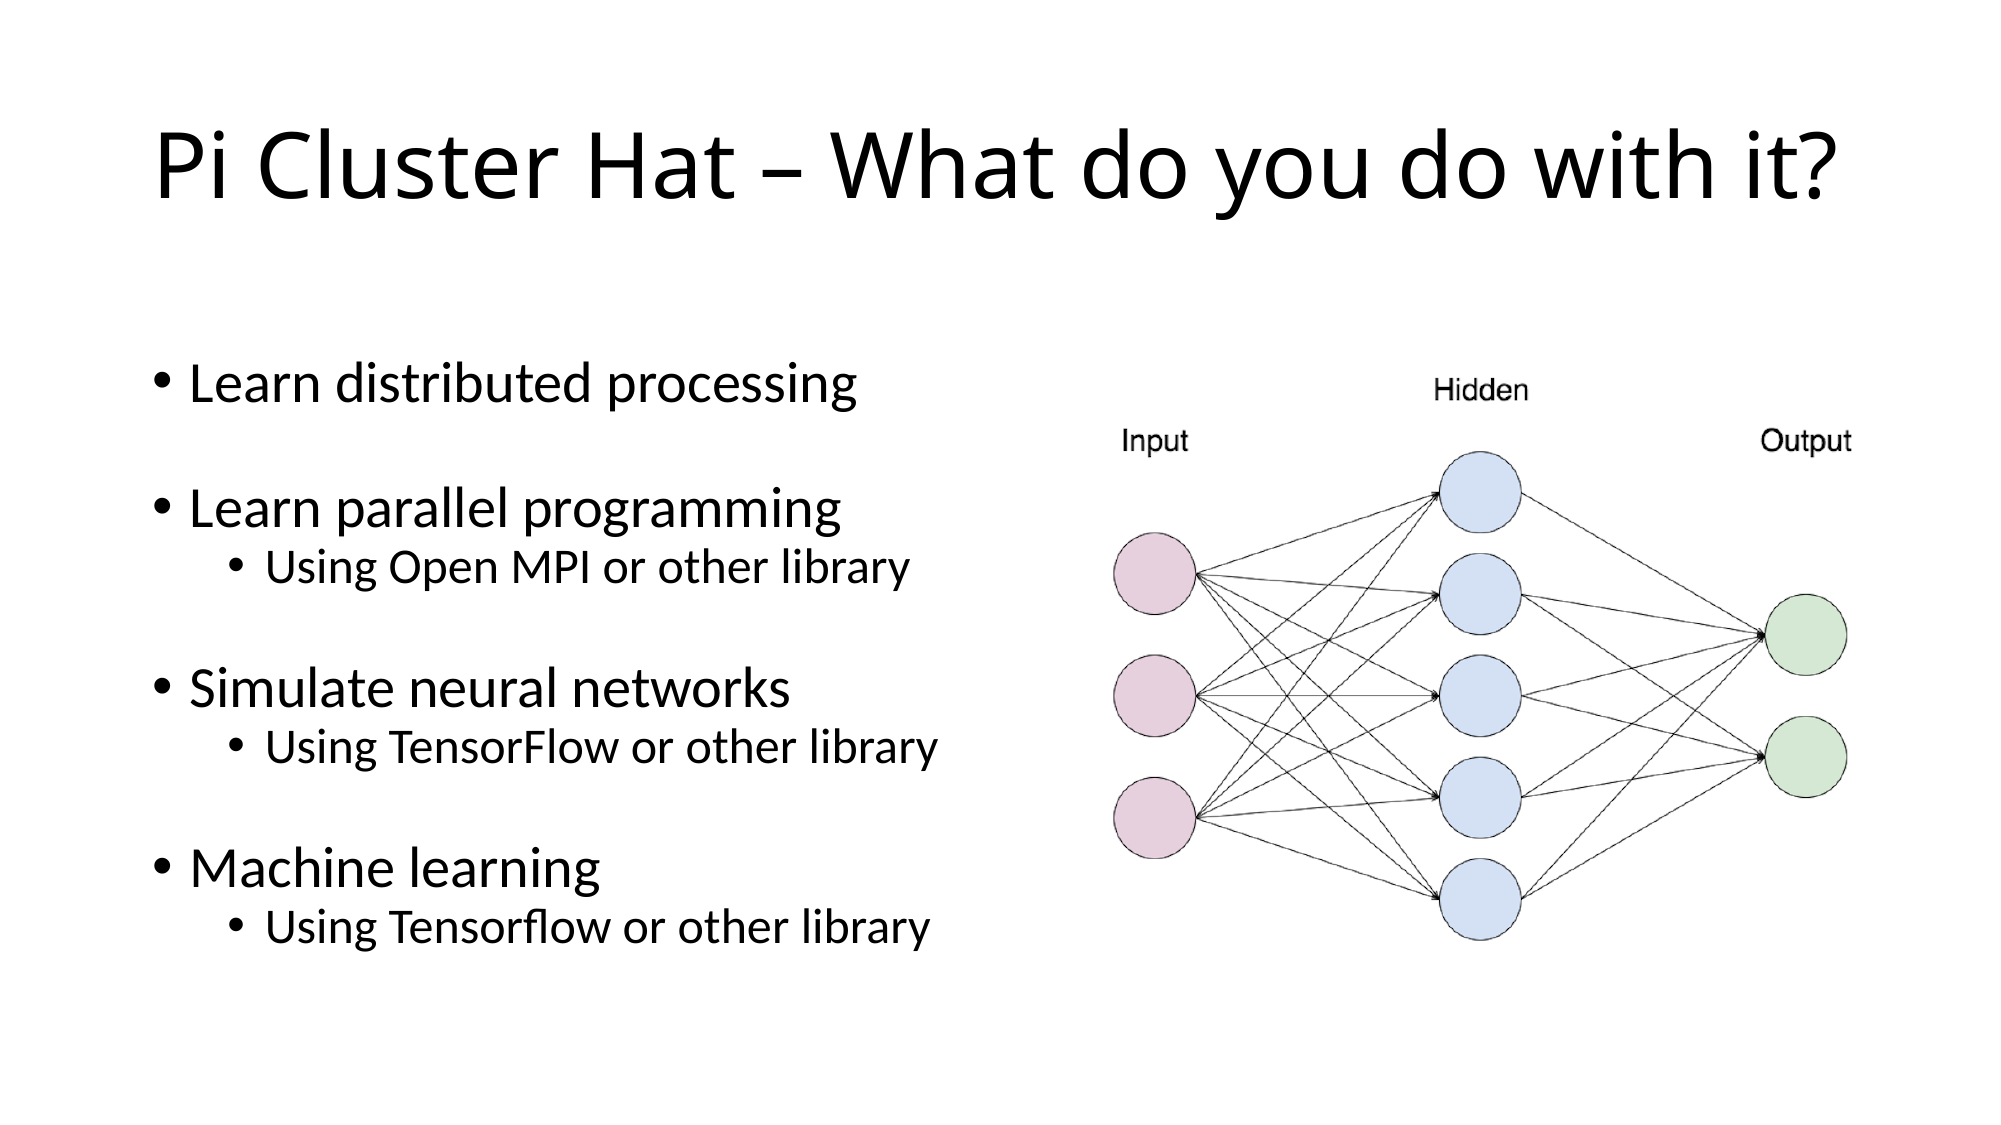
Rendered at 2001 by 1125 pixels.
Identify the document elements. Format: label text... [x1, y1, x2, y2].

picture [1023, 369, 1947, 943]
text_box Learn distributed processing Learn parallel programming Using Open MPI or other library Simulate neural networks Using TensorFlow or other library Machine learning Using Tensorflow or other library [137, 299, 1841, 1013]
text_box Pi Cluster Hat – What do you do with it? [137, 59, 1863, 278]
